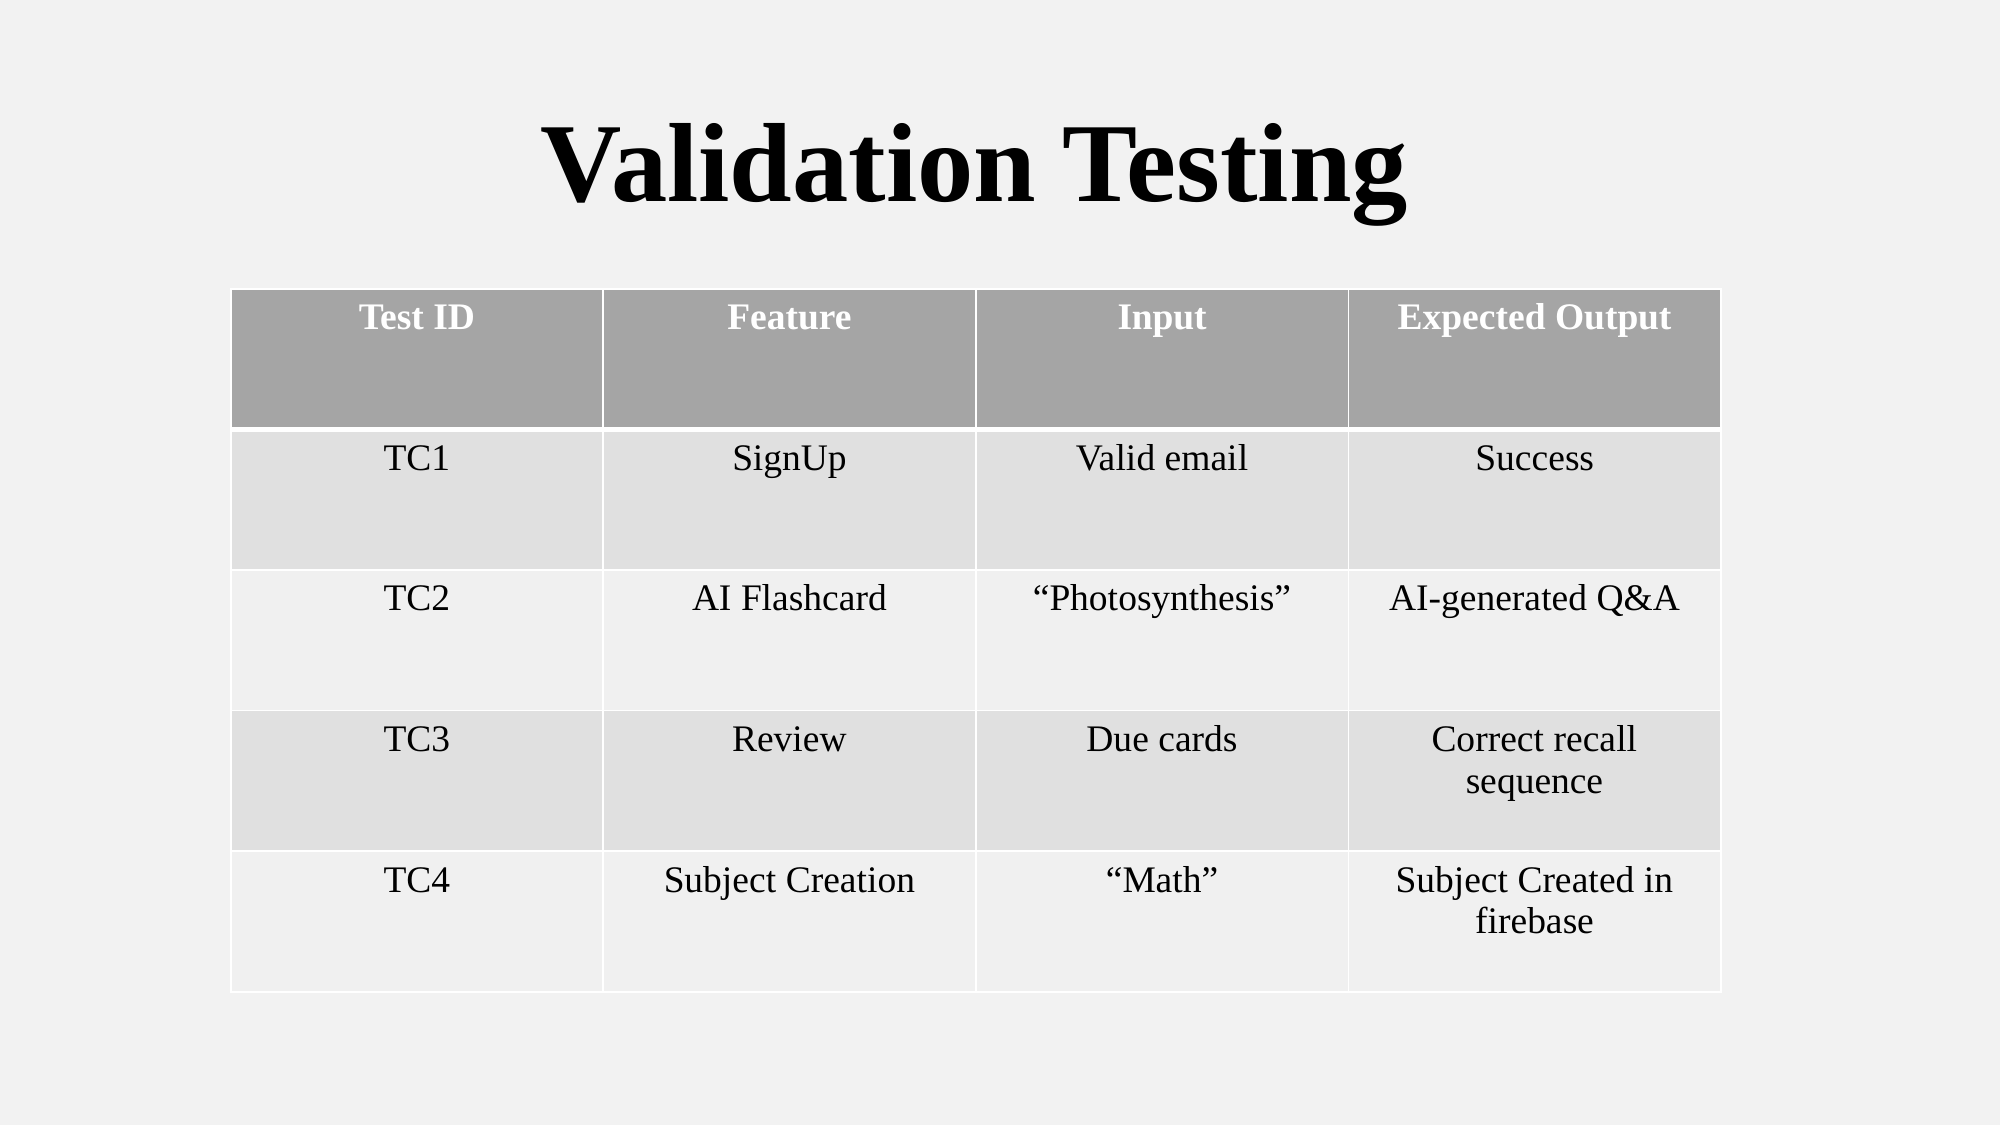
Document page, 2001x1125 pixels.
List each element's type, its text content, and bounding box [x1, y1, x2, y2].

table_cell Valid email [977, 432, 1348, 569]
table_cell Subject Creation [604, 852, 975, 991]
table_cell TC3 [232, 711, 602, 850]
table_cell Due cards [977, 711, 1348, 850]
table_cell “Photosynthesis” [977, 571, 1348, 710]
table_cell AI Flashcard [604, 571, 975, 710]
table_header Expected Output [1349, 290, 1720, 427]
table_header Test ID [232, 290, 602, 427]
table_header Input [977, 290, 1348, 427]
table_header Feature [604, 290, 975, 427]
table_cell Success [1349, 432, 1720, 569]
table_cell SignUp [604, 432, 975, 569]
table_cell TC1 [232, 432, 602, 569]
table_cell Subject Created in firebase [1349, 852, 1720, 991]
table_cell TC2 [232, 571, 602, 710]
table_cell AI-generated Q&A [1349, 571, 1720, 710]
table_cell “Math” [977, 852, 1348, 991]
table_cell Review [604, 711, 975, 850]
table_cell TC4 [232, 852, 602, 991]
text_box Validation Testing [525, 81, 1632, 231]
table_cell Correct recall sequence [1349, 711, 1720, 850]
